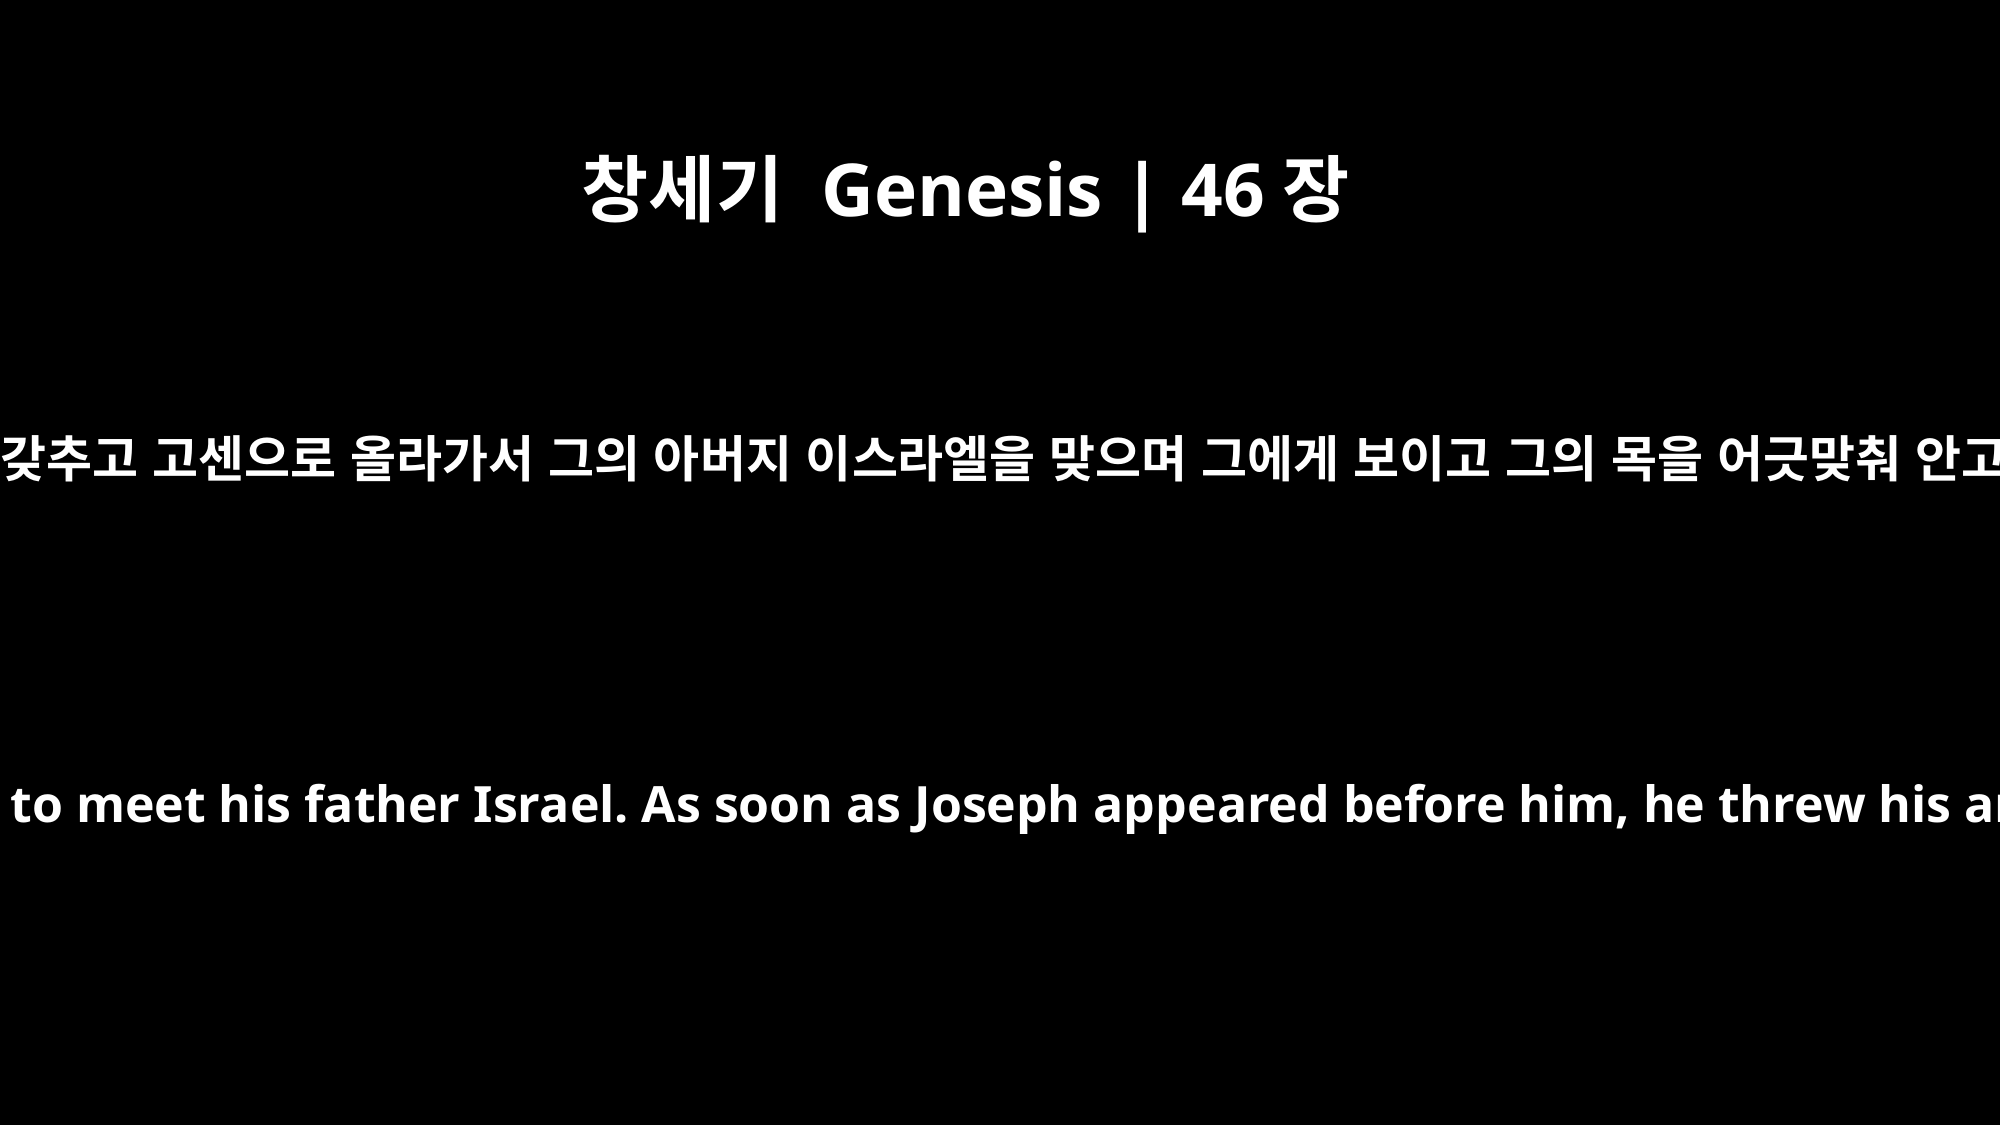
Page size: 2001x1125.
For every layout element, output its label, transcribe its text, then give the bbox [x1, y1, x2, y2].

text_box Joseph had his chariot made ready and went to Goshen to meet his father Israel. As soon as Joseph appeared before him, he threw his arms around his father and wept for a long time. [0, 764, 2000, 840]
text_box 29 요셉이 그의 수레를 갖추고 고센으로 올라가서 그의 아버지 이스라엘을 맞으며 그에게 보이고 그의 목을 어긋맞춰 안고 얼마 동안 울매 [0, 359, 2000, 495]
text_box 창세기 Genesis | 46장 [566, 136, 1365, 239]
